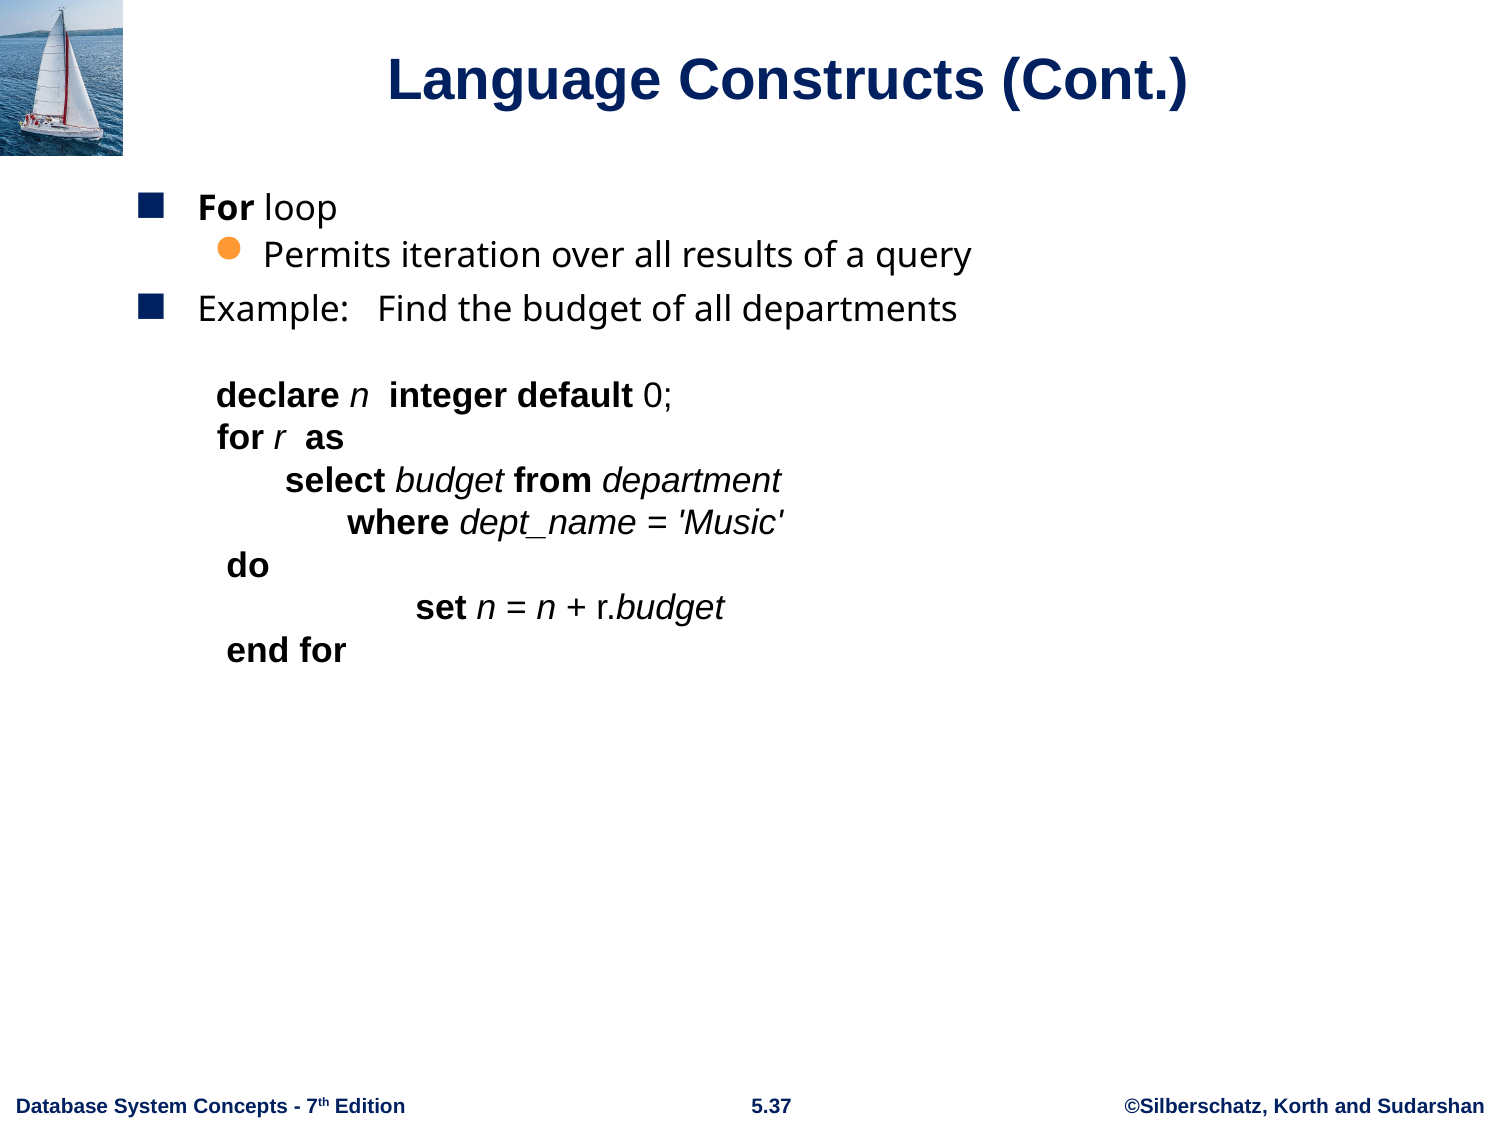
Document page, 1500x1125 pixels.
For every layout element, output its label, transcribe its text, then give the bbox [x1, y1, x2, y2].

picture [0, 0, 123, 156]
list For loop Permits iteration over all results of a query Example: Find the budget of all departments declare n integer default 0; for r as select budget from department where dept_name = 'Music' do set n = n + r.budget end for [126, 186, 1395, 991]
title Language Constructs (Cont.) [125, 18, 1452, 120]
